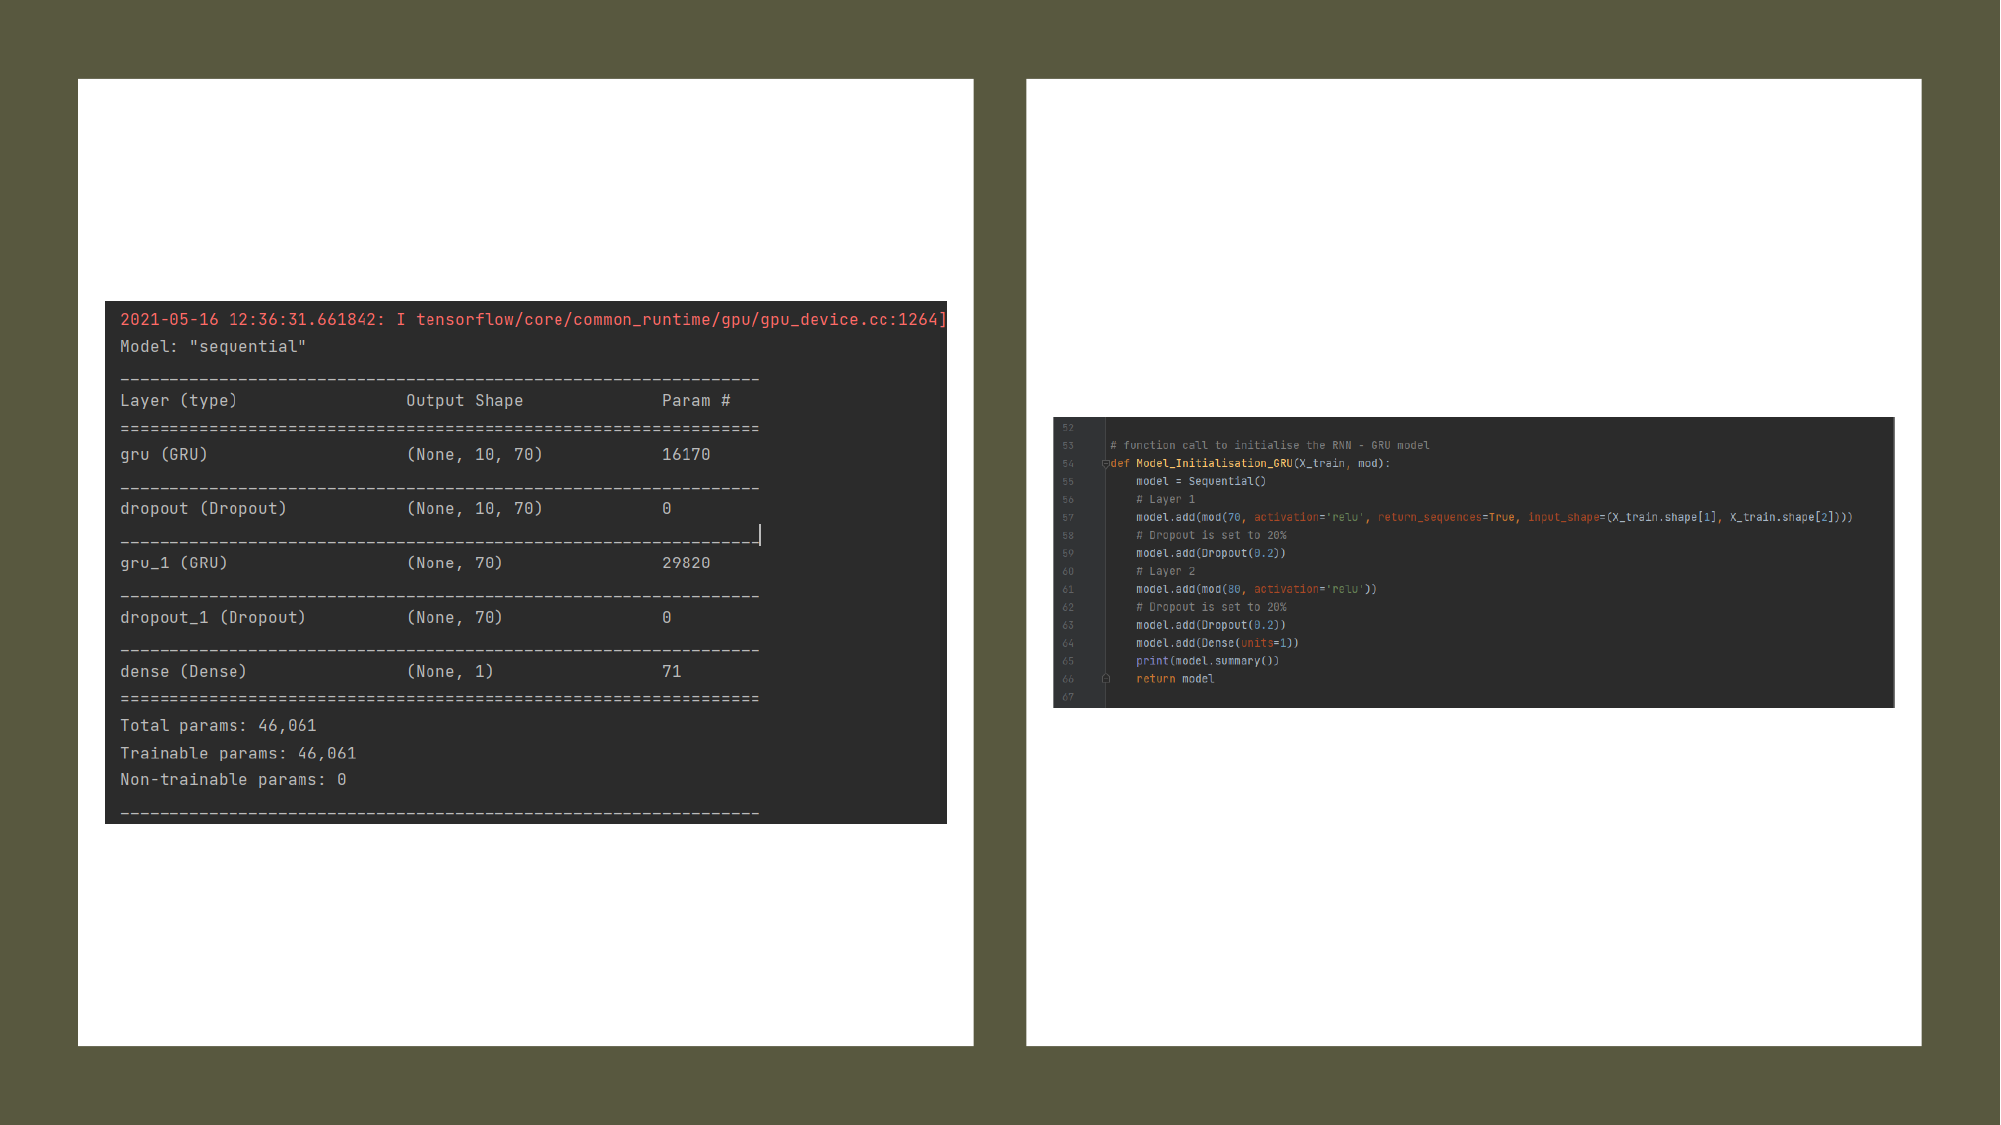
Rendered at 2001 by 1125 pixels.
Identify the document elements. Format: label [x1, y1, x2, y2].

text_box [1025, 78, 1923, 1047]
text_box [77, 78, 975, 1047]
text_box [0, 0, 2000, 1125]
picture [105, 301, 947, 824]
picture [1053, 417, 1895, 708]
